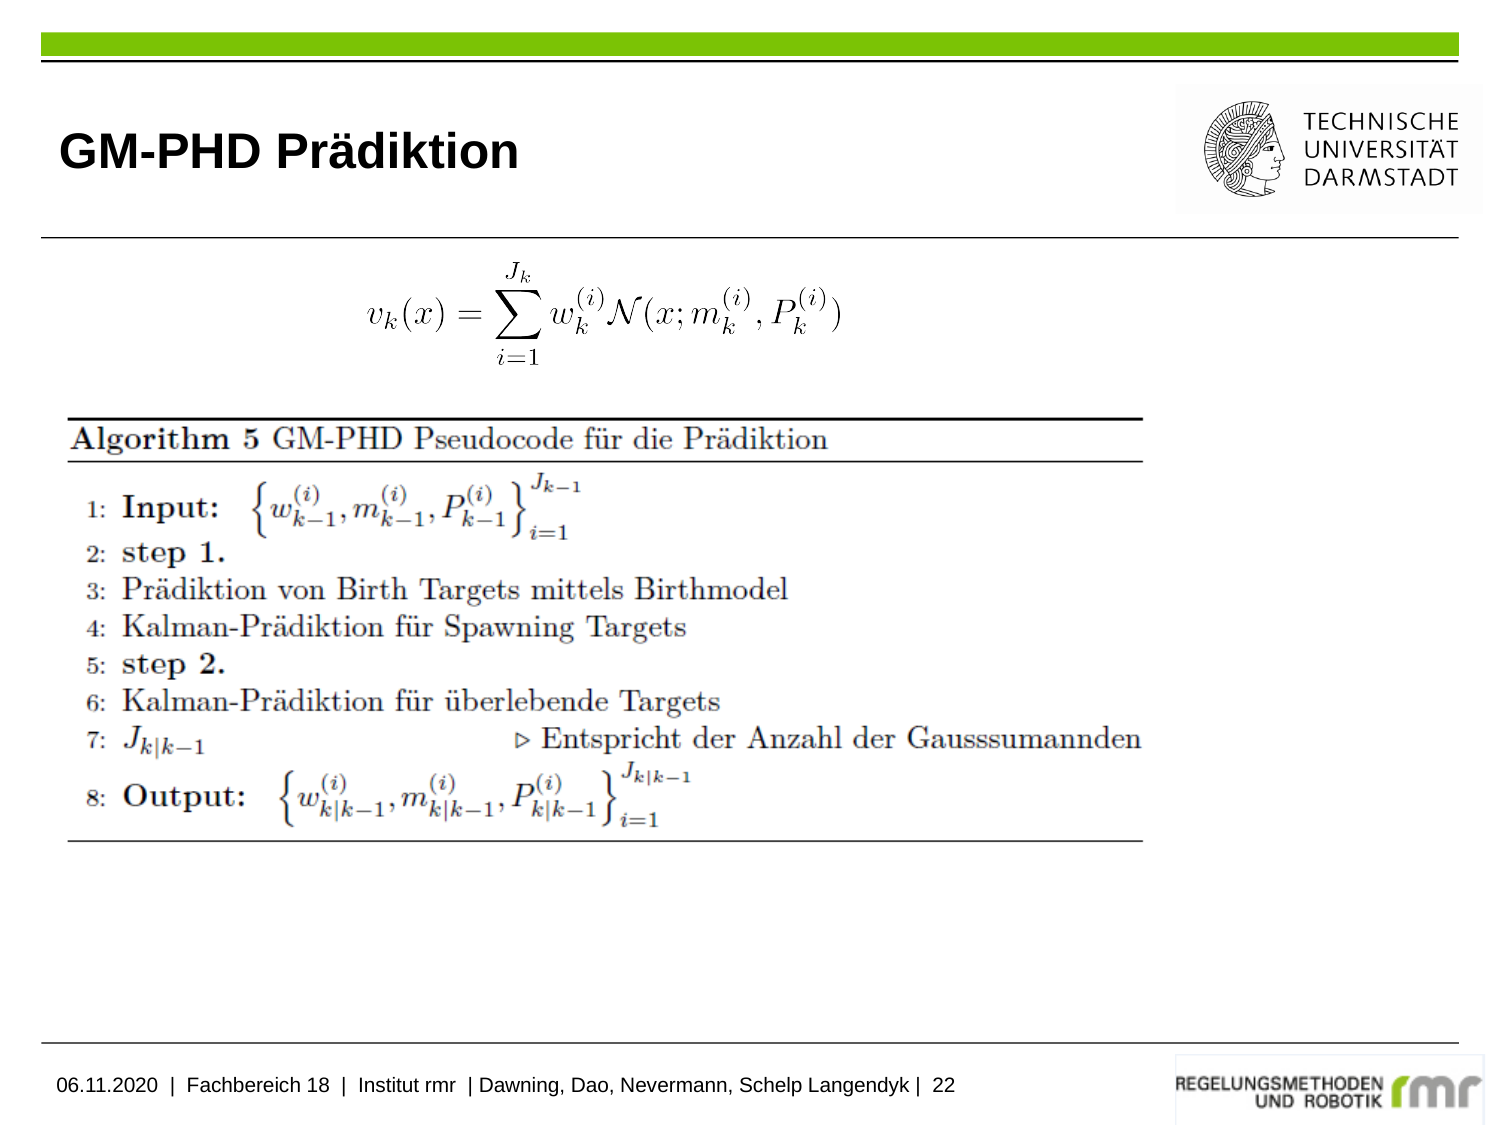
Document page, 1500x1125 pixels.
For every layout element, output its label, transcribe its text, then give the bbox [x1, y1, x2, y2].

picture [1175, 1054, 1486, 1125]
title GM-PHD Prädiktion [58, 79, 1149, 218]
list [58, 408, 1179, 858]
picture [367, 262, 840, 365]
picture [1175, 84, 1483, 214]
